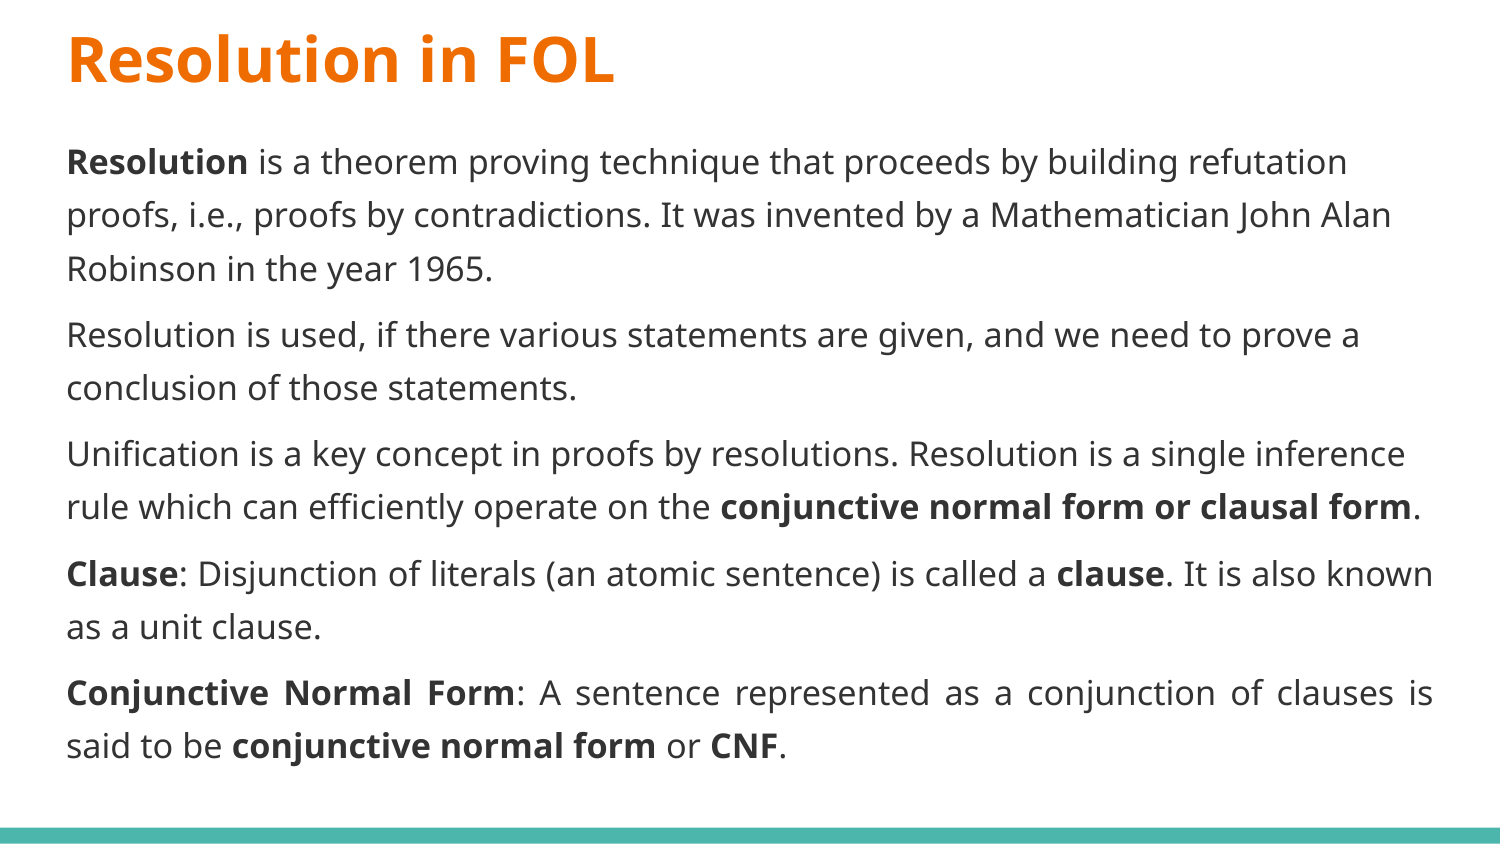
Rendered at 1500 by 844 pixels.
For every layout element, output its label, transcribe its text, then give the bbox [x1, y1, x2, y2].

title Resolution in FOL [51, 0, 1449, 116]
list Resolution is a theorem proving technique that proceeds by building refutation proofs, i.e., proofs by contradictions. It was invented by a Mathematician John Alan Robinson in the year 1965. Resolution is used, if there various statements are given, and we need to prove a conclusion of those statements. Unification is a key concept in proofs by resolutions. Resolution is a single inference rule which can efficiently operate on the conjunctive normal form or clausal form. Clause: Disjunction of literals (an atomic sentence) is called a clause. It is also known as a unit clause. Conjunctive Normal Form: A sentence represented as a conjunction of clauses is said to be conjunctive normal form or CNF. [51, 116, 1449, 831]
